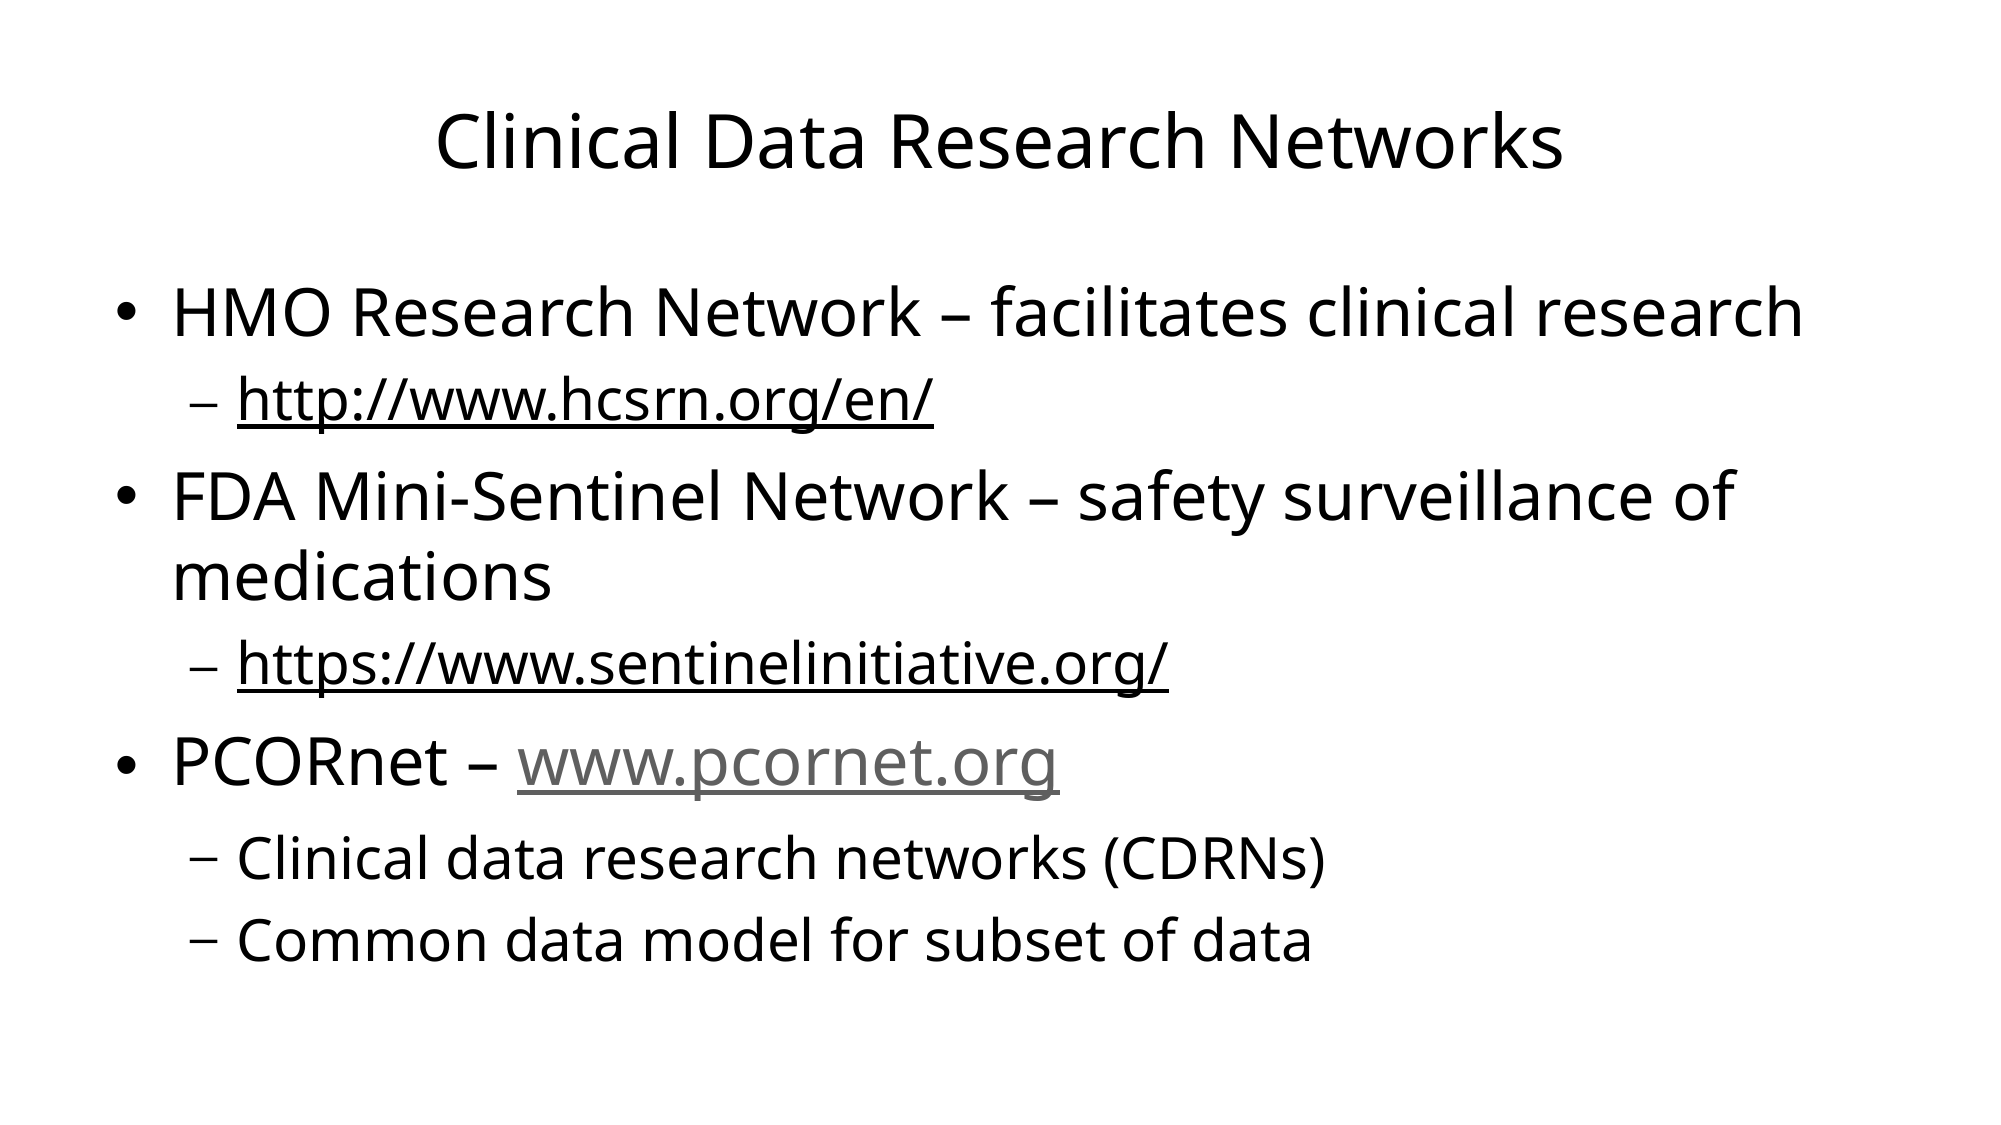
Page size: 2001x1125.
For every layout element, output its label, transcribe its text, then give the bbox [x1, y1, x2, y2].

title Clinical Data Research Networks [99, 45, 1900, 233]
list HMO Research Network – facilitates clinical research http://www.hcsrn.org/en/ FDA Mini-Sentinel Network – safety surveillance of medications https://www.sentinelinitiative.org/ PCORnet – www.pcornet.org Clinical data research networks (CDRNs) Common data model for subset of data [99, 262, 1900, 1013]
